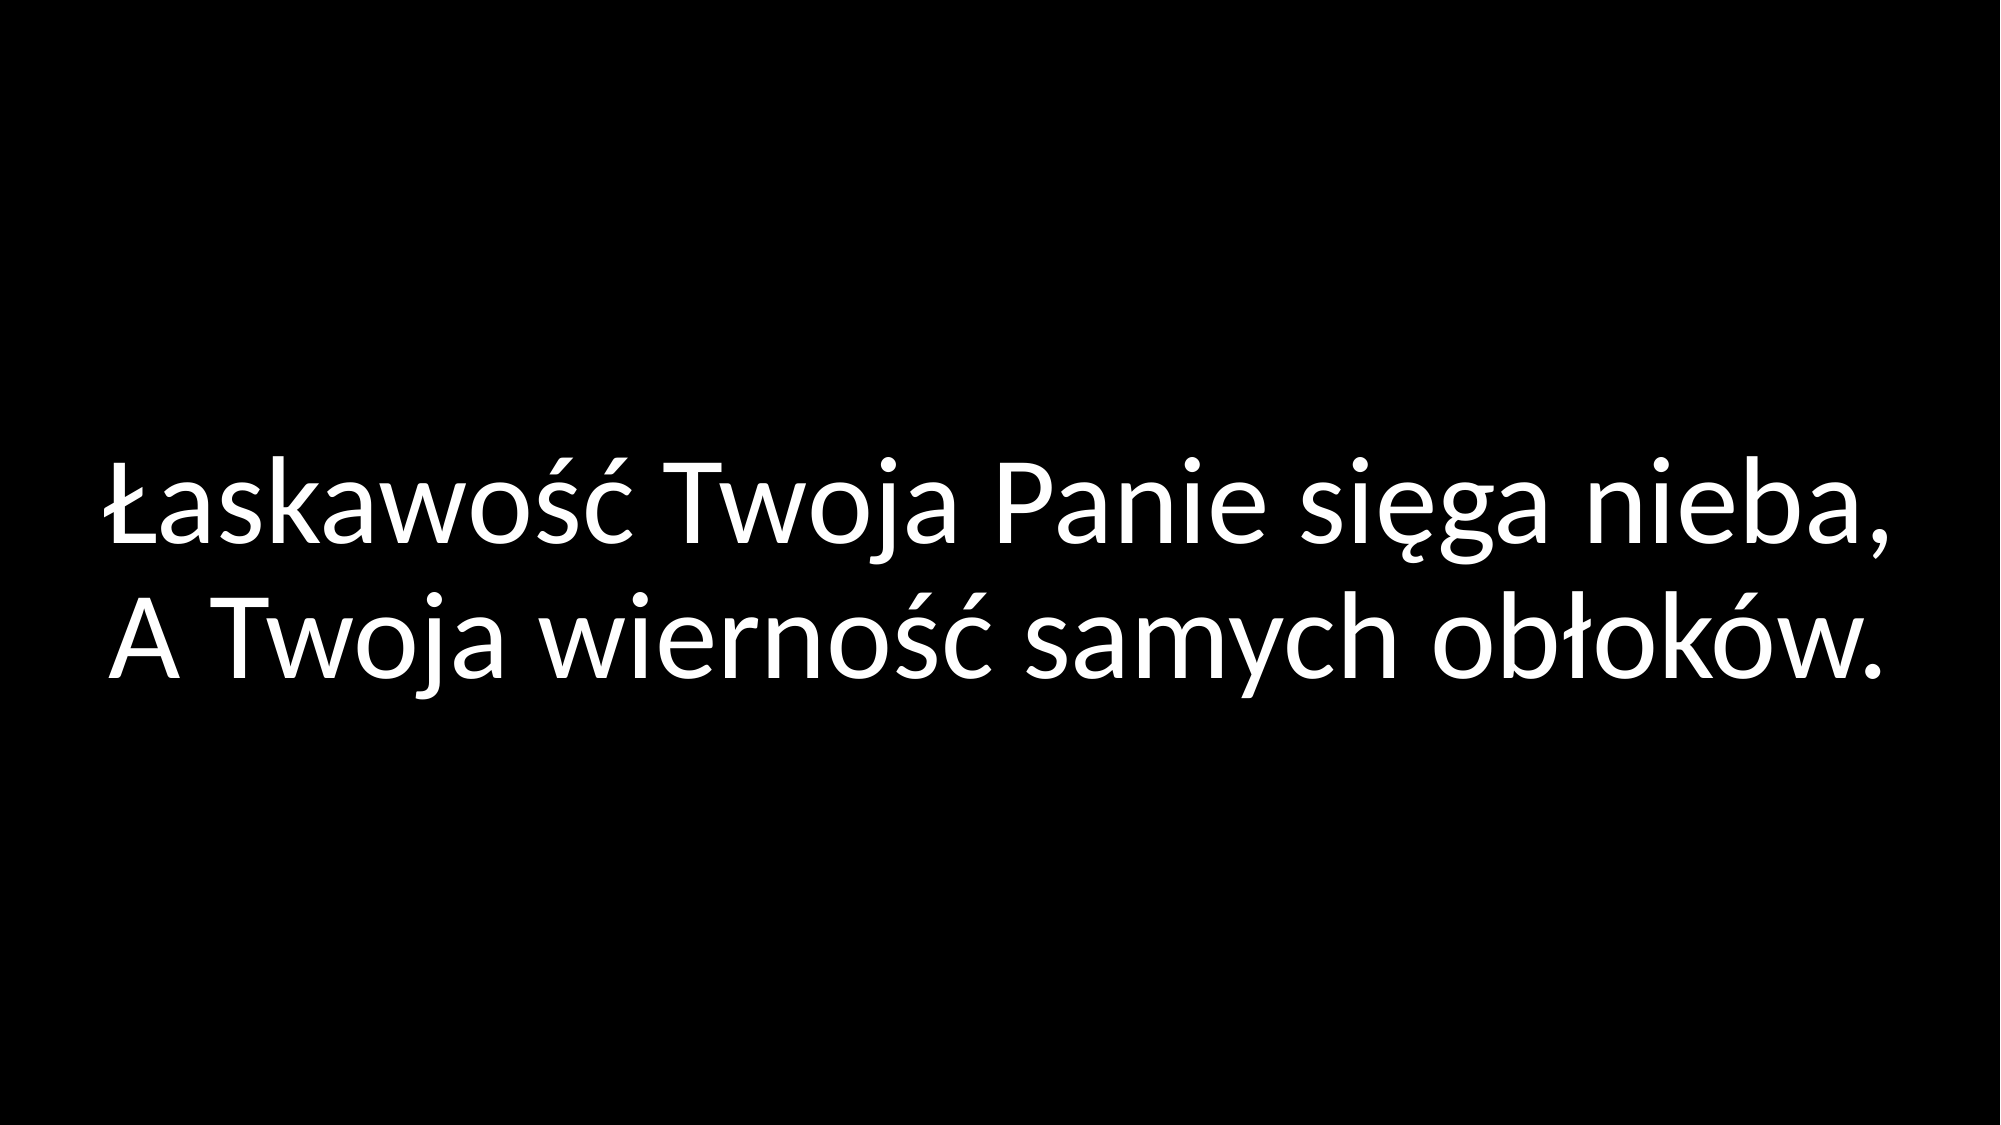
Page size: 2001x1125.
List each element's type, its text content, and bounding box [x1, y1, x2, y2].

title Łaskawość Twoja Panie sięga nieba, A Twoja wierność samych obłoków. [0, 8, 2000, 1125]
